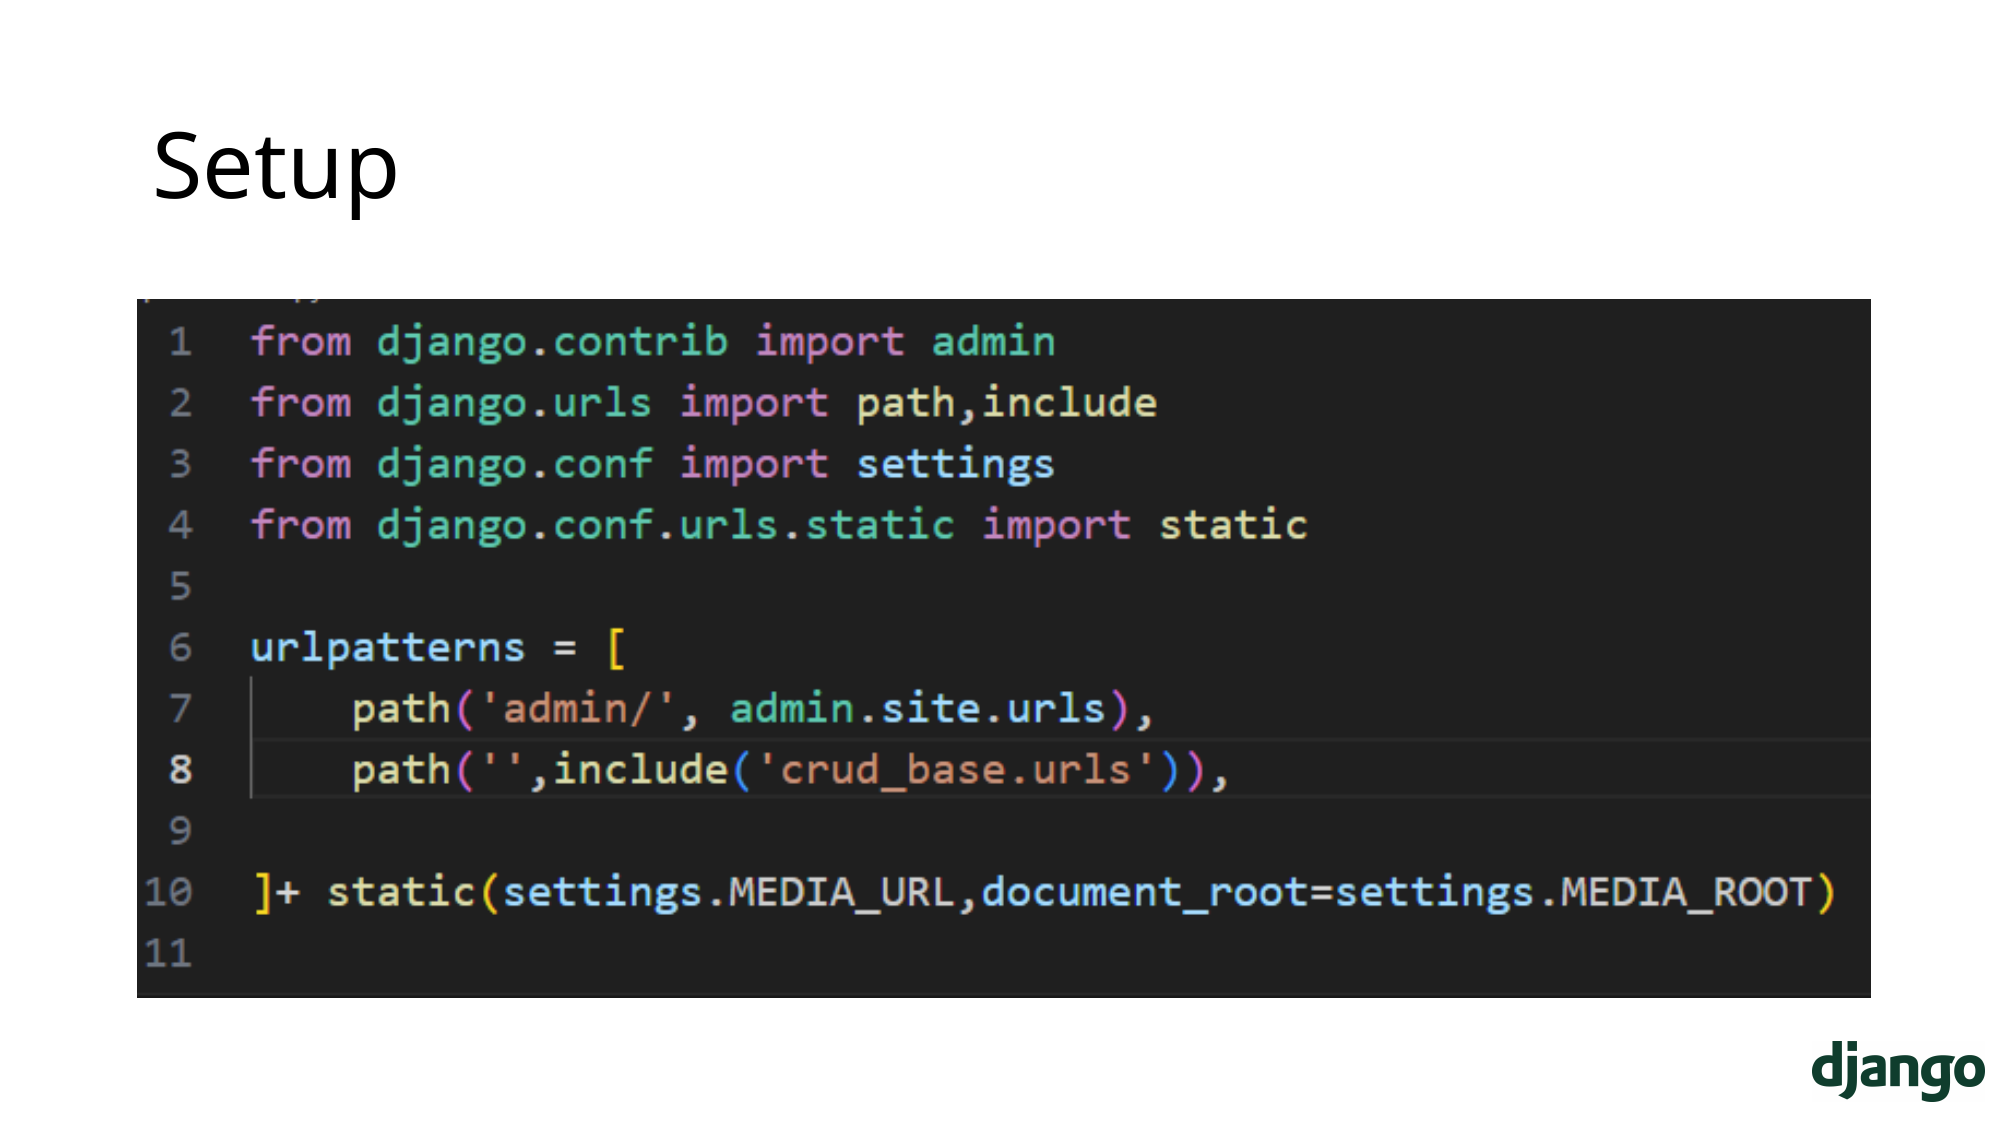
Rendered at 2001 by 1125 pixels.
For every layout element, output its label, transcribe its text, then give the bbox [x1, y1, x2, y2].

title Setup [137, 59, 1863, 278]
picture [1812, 1041, 1985, 1102]
picture [137, 299, 1871, 998]
